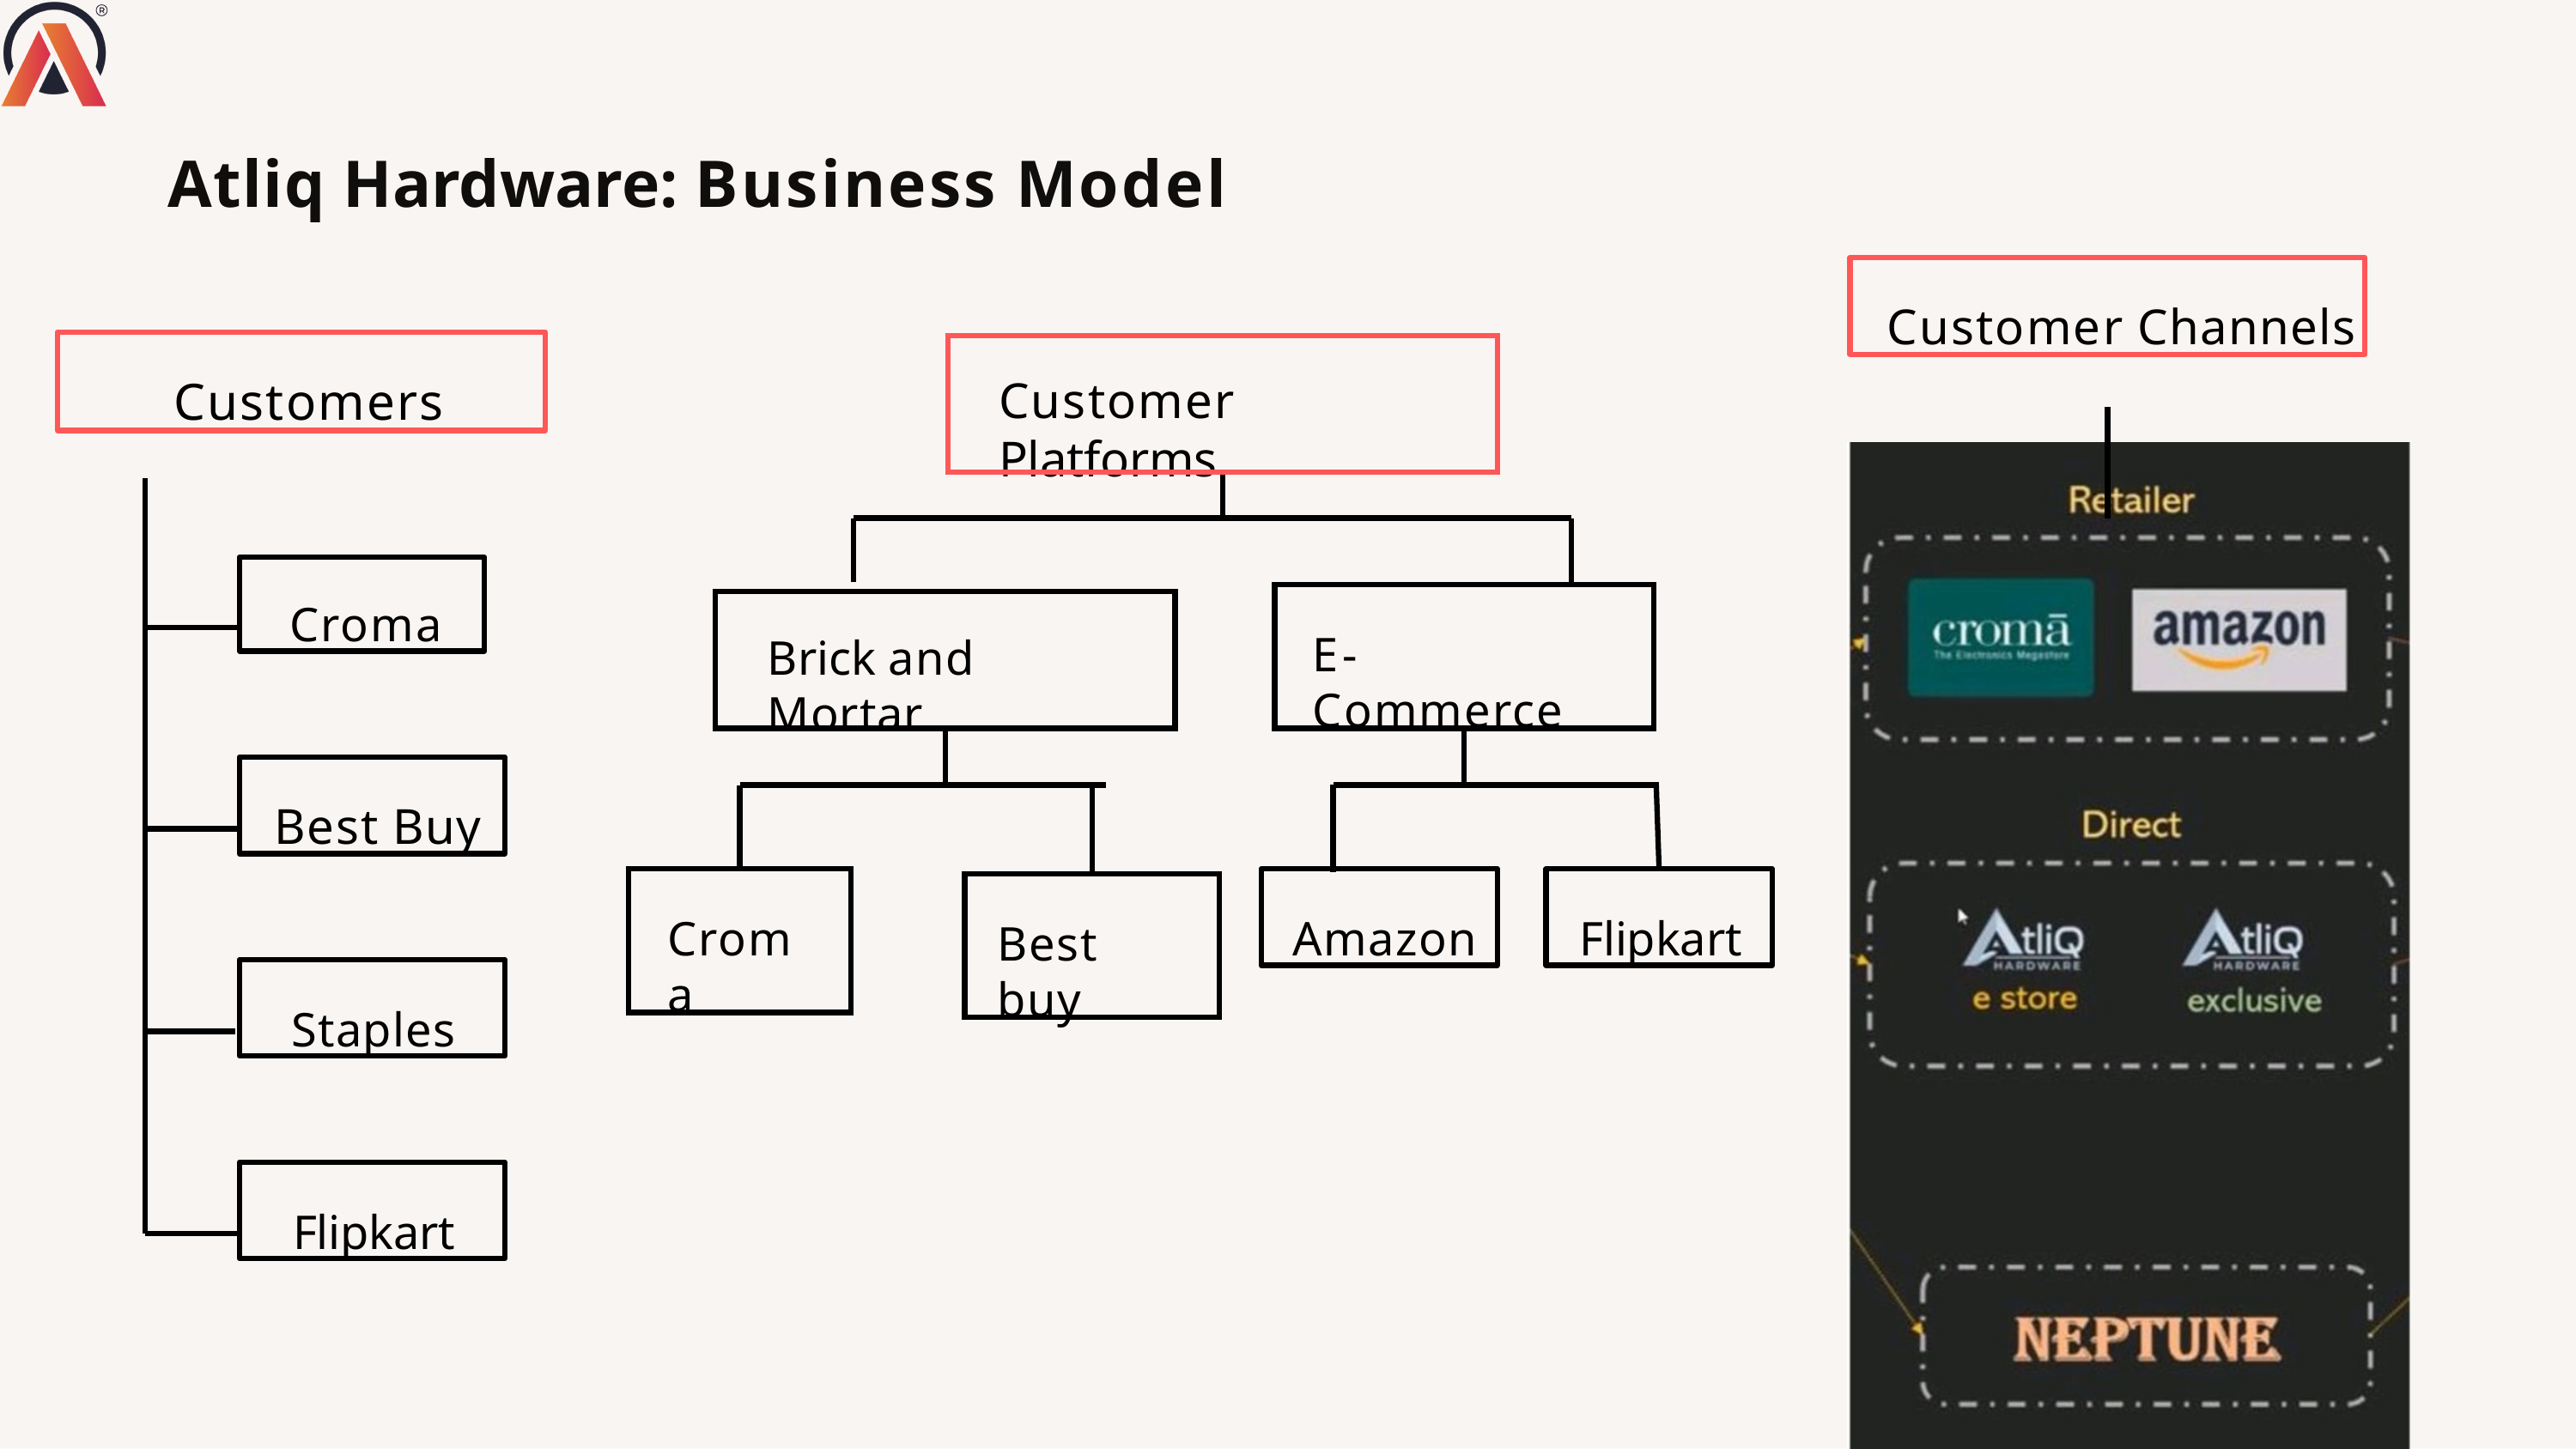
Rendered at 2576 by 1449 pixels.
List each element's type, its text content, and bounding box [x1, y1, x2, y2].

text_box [623, 332, 1660, 1021]
text_box Staples [241, 959, 505, 1057]
text_box Customer Channels [2313, 258, 2366, 355]
text_box Flipkart [1663, 869, 1772, 966]
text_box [737, 474, 1662, 873]
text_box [142, 477, 238, 1237]
text_box [0, 0, 2576, 1449]
text_box Flipkart [239, 1161, 505, 1259]
text_box Croma [241, 557, 485, 652]
picture [1847, 442, 2410, 1449]
text_box Best Buy [241, 756, 505, 854]
title Atliq Hardware: Business Model [143, 86, 2313, 385]
text_box Customers [58, 331, 545, 431]
picture [0, 0, 111, 108]
